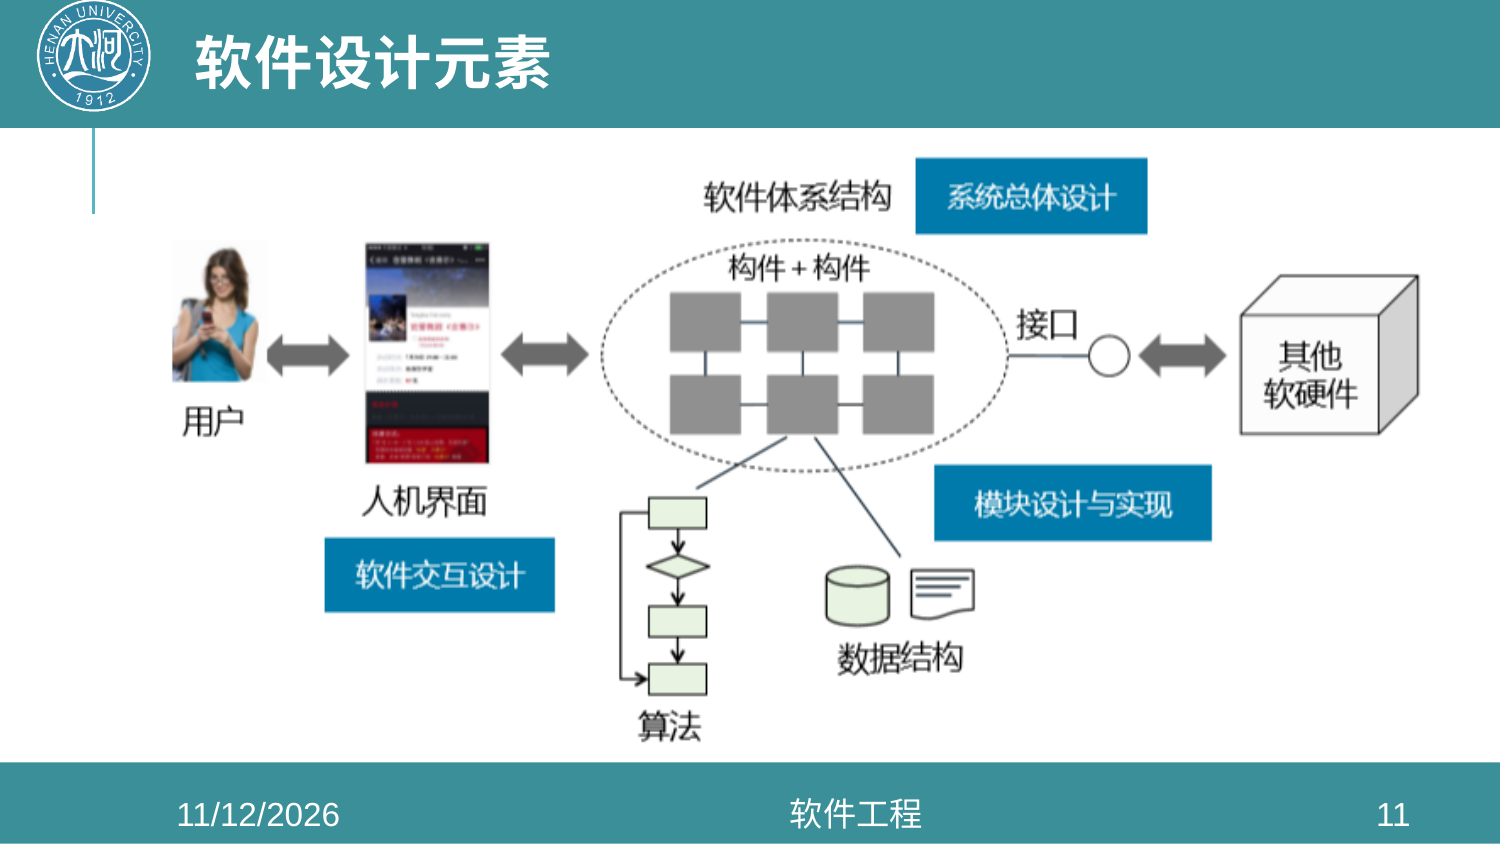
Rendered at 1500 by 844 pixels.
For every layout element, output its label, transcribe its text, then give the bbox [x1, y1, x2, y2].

slide_number 11 [1333, 796, 1454, 830]
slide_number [126, 796, 391, 830]
picture [154, 149, 1429, 744]
footer 软件工程 [391, 796, 1322, 830]
title 软件设计元素 [179, 0, 1454, 136]
